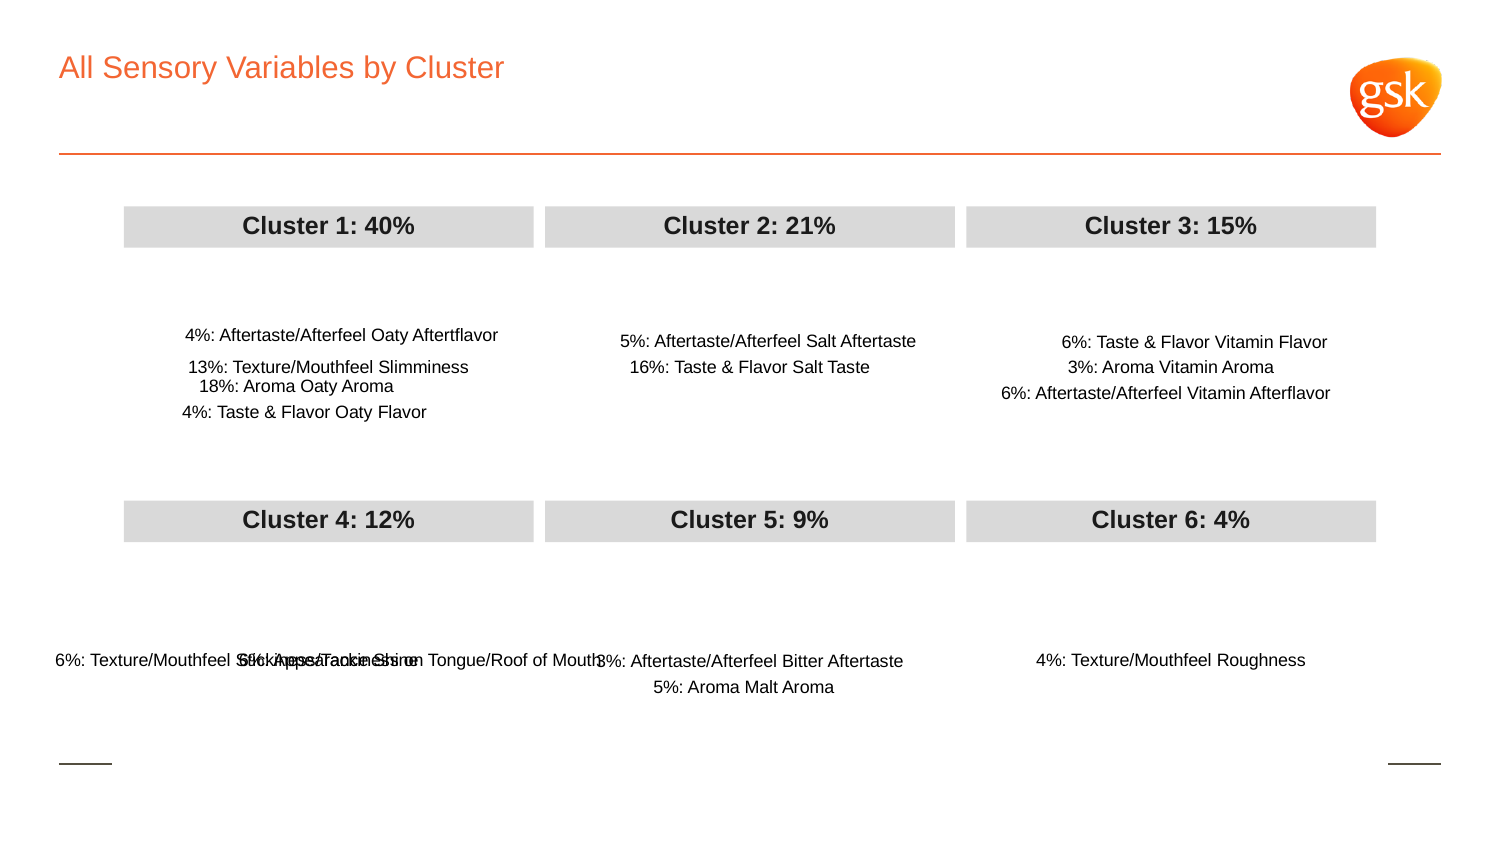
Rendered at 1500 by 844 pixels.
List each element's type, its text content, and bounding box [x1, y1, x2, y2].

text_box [112, 194, 1388, 796]
title All Sensory Variables by Cluster [58, 47, 1302, 86]
picture [1333, 38, 1457, 157]
